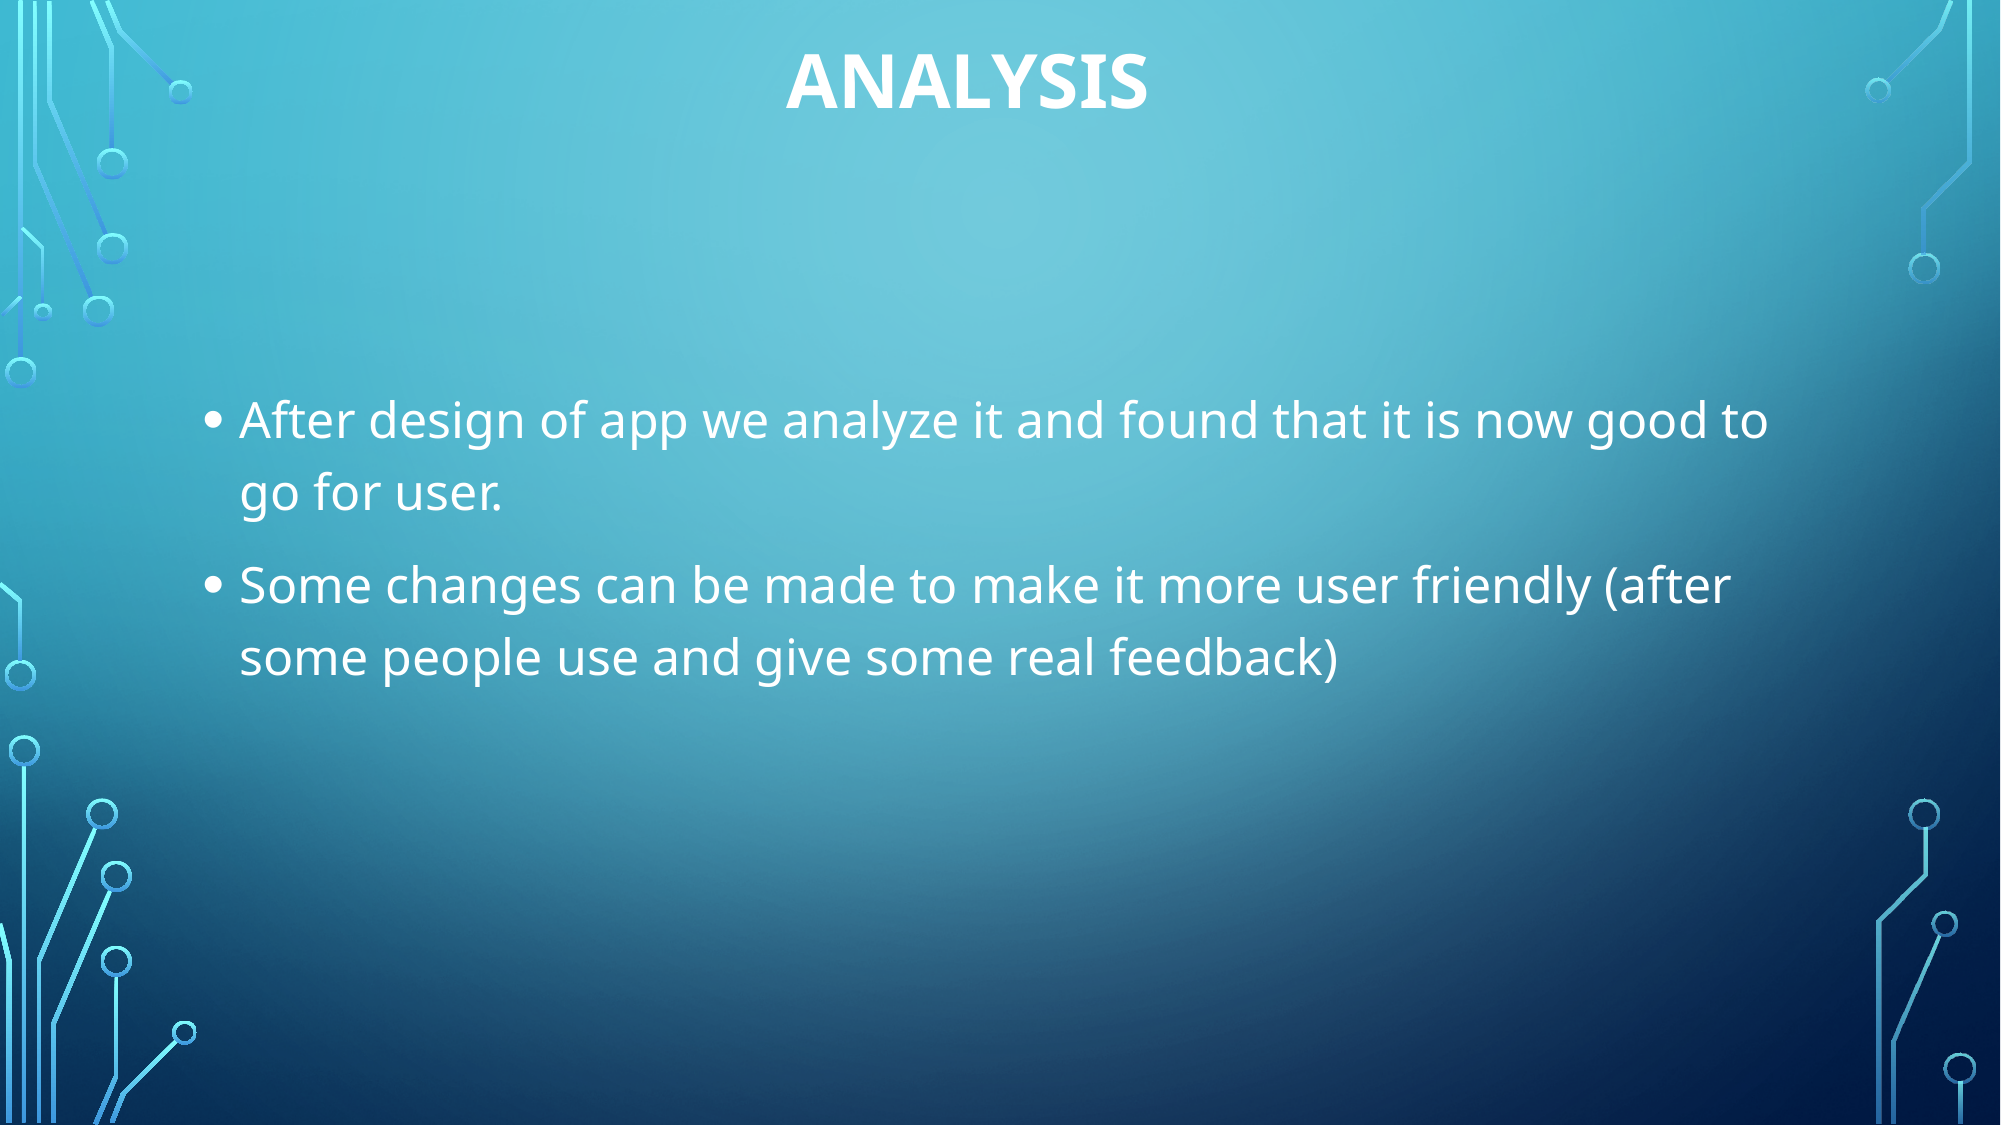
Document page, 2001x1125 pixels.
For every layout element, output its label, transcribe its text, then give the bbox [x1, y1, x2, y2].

list After design of app we analyze it and found that it is now good to go for user. Some changes can be made to make it more user friendly (after some people use and give some real feedback) [187, 369, 1813, 950]
title Analysis [165, 35, 1791, 223]
